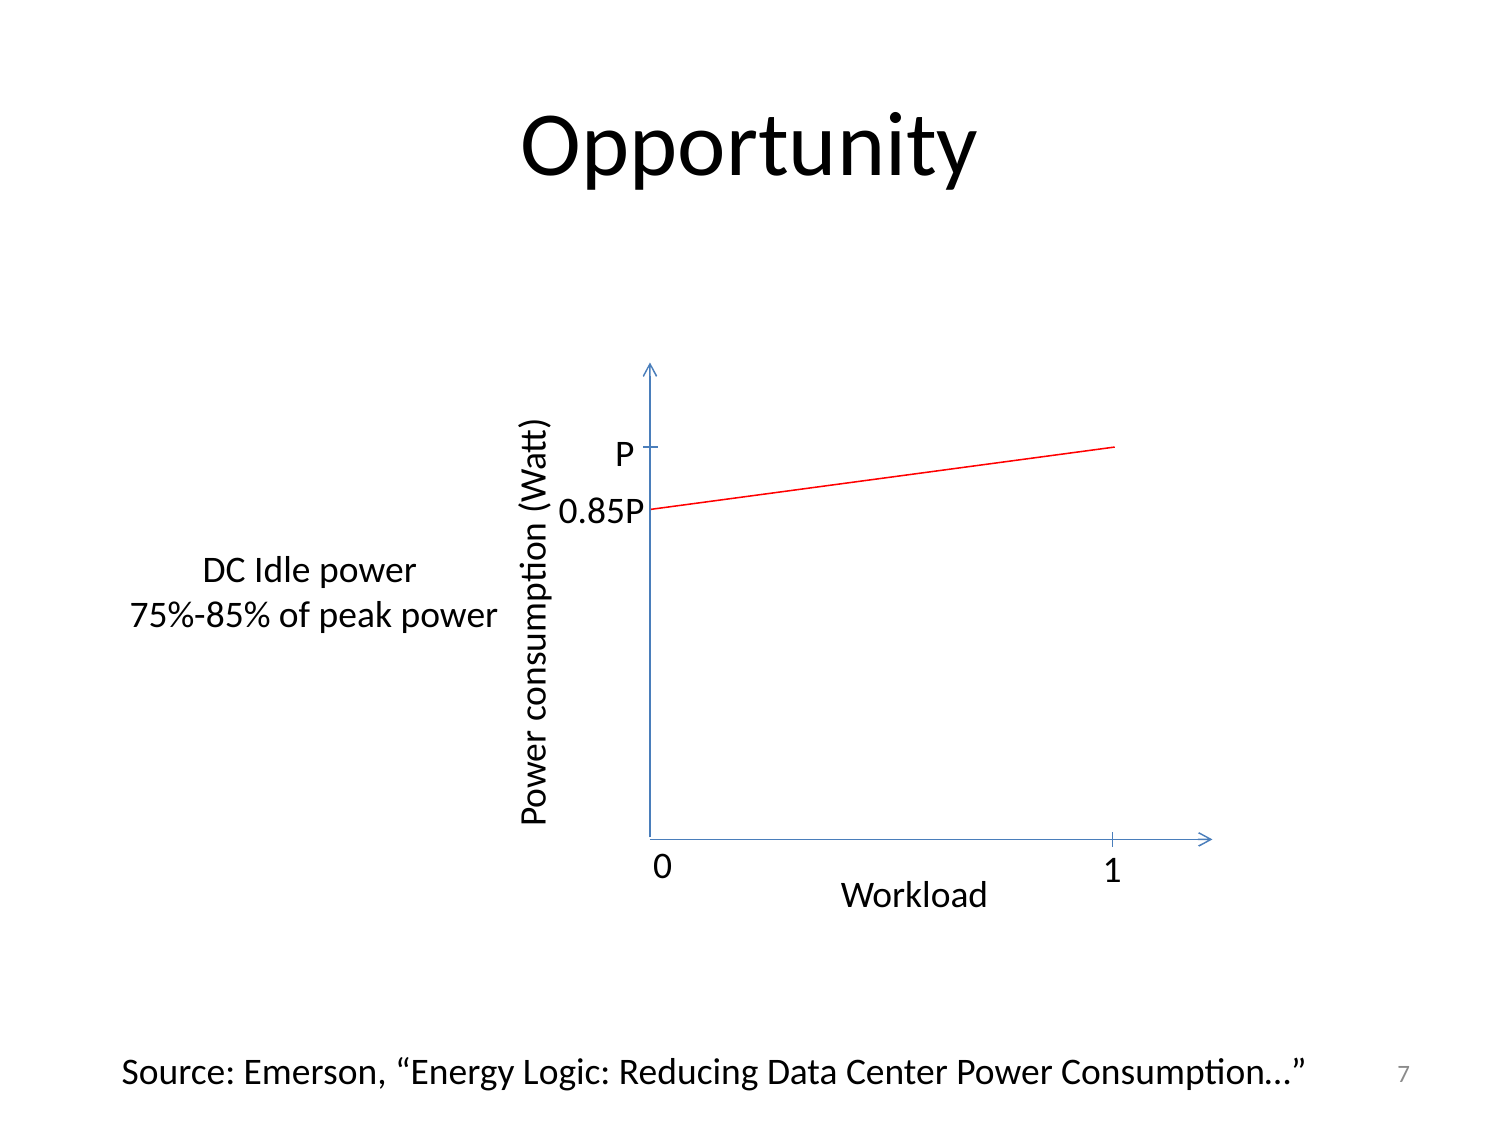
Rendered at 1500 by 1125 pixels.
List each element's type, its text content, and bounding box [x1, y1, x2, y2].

text_box 1 [1087, 848, 1137, 898]
text_box Workload [826, 862, 1004, 923]
text_box Power consumption (Watt) [500, 403, 561, 842]
title Opportunity [75, 45, 1425, 233]
text_box Source: Emerson, “Energy Logic: Reducing Data Center Power Consumption…” [106, 1039, 1324, 1100]
text_box 0 [638, 834, 688, 894]
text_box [649, 840, 688, 844]
text_box 0.85P [654, 518, 660, 539]
slide_number 7 [1074, 1042, 1425, 1103]
text_box 0.85P [543, 478, 645, 539]
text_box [654, 446, 1115, 510]
text_box P [600, 421, 645, 478]
text_box DC Idle power 75%-85% of peak power [114, 537, 500, 643]
text_box CA [1087, 840, 1137, 849]
